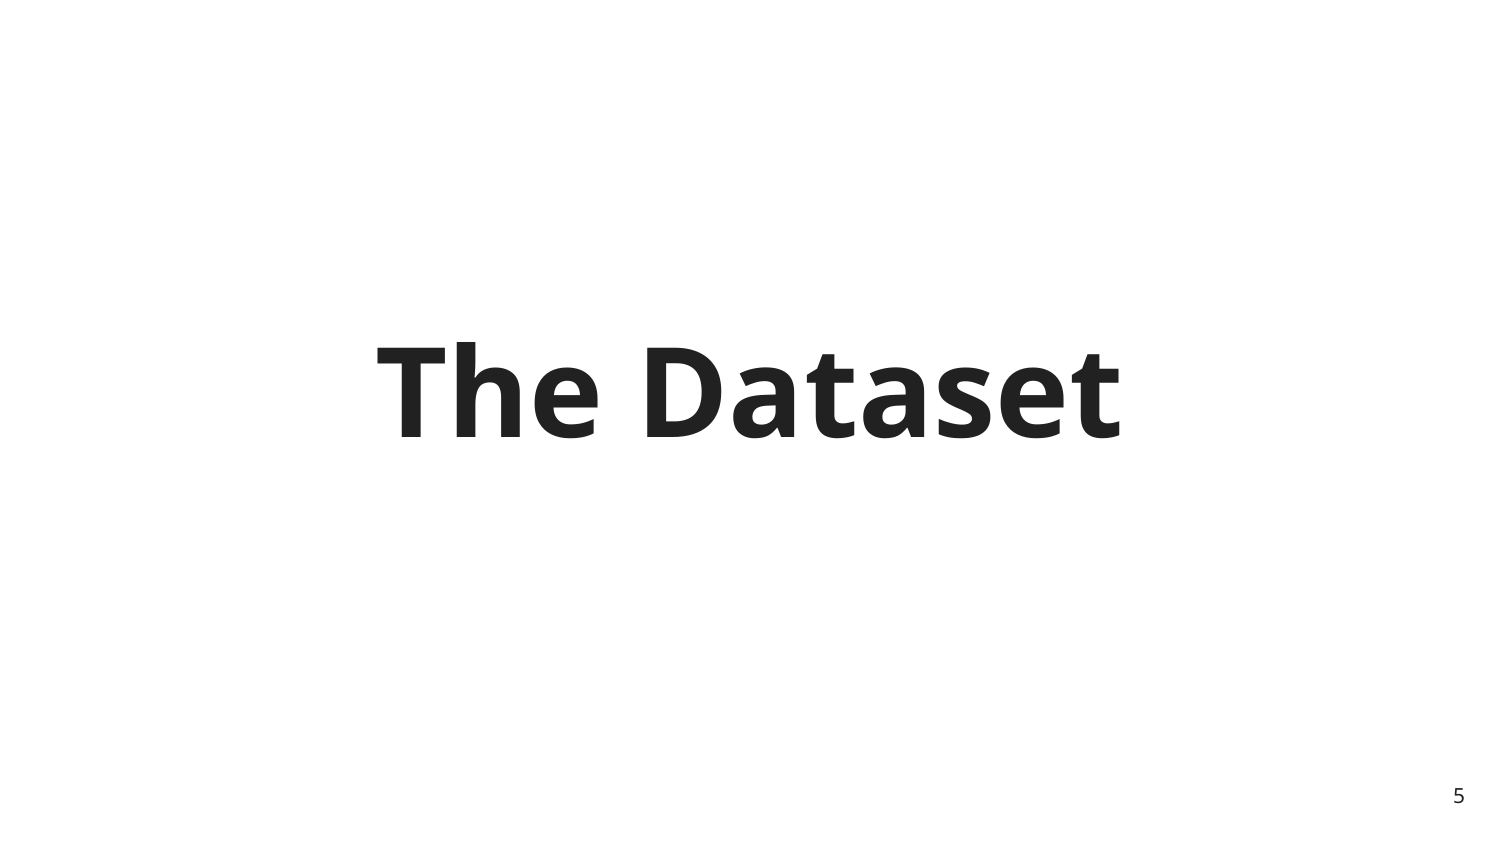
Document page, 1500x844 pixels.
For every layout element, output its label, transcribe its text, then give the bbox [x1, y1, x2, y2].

title The Dataset [51, 297, 1449, 429]
slide_number 5 [1389, 764, 1480, 830]
